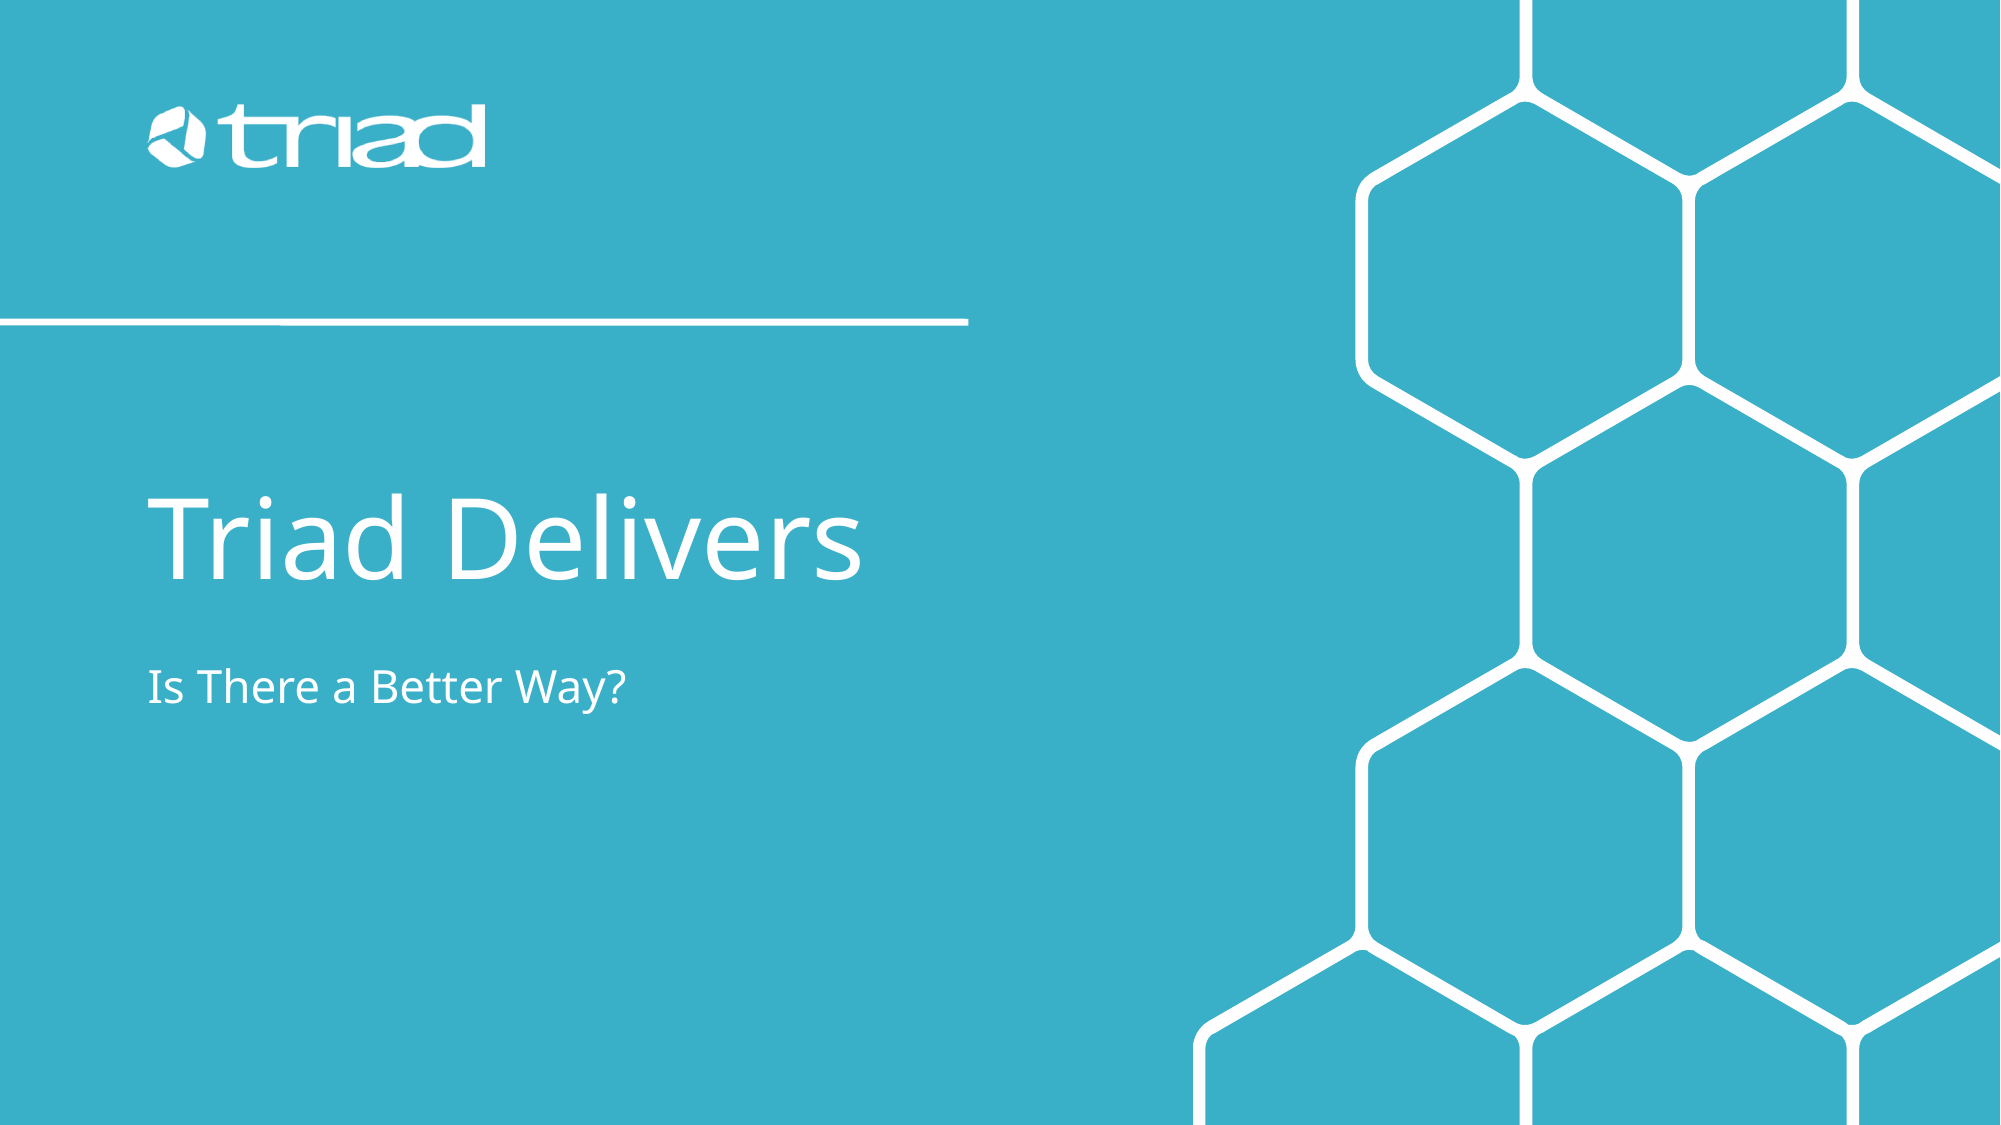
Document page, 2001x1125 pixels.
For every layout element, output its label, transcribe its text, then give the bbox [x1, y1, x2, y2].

list Is There a Better Way? [0, 598, 1398, 773]
picture [147, 104, 485, 168]
list Triad Delivers [0, 377, 1398, 598]
